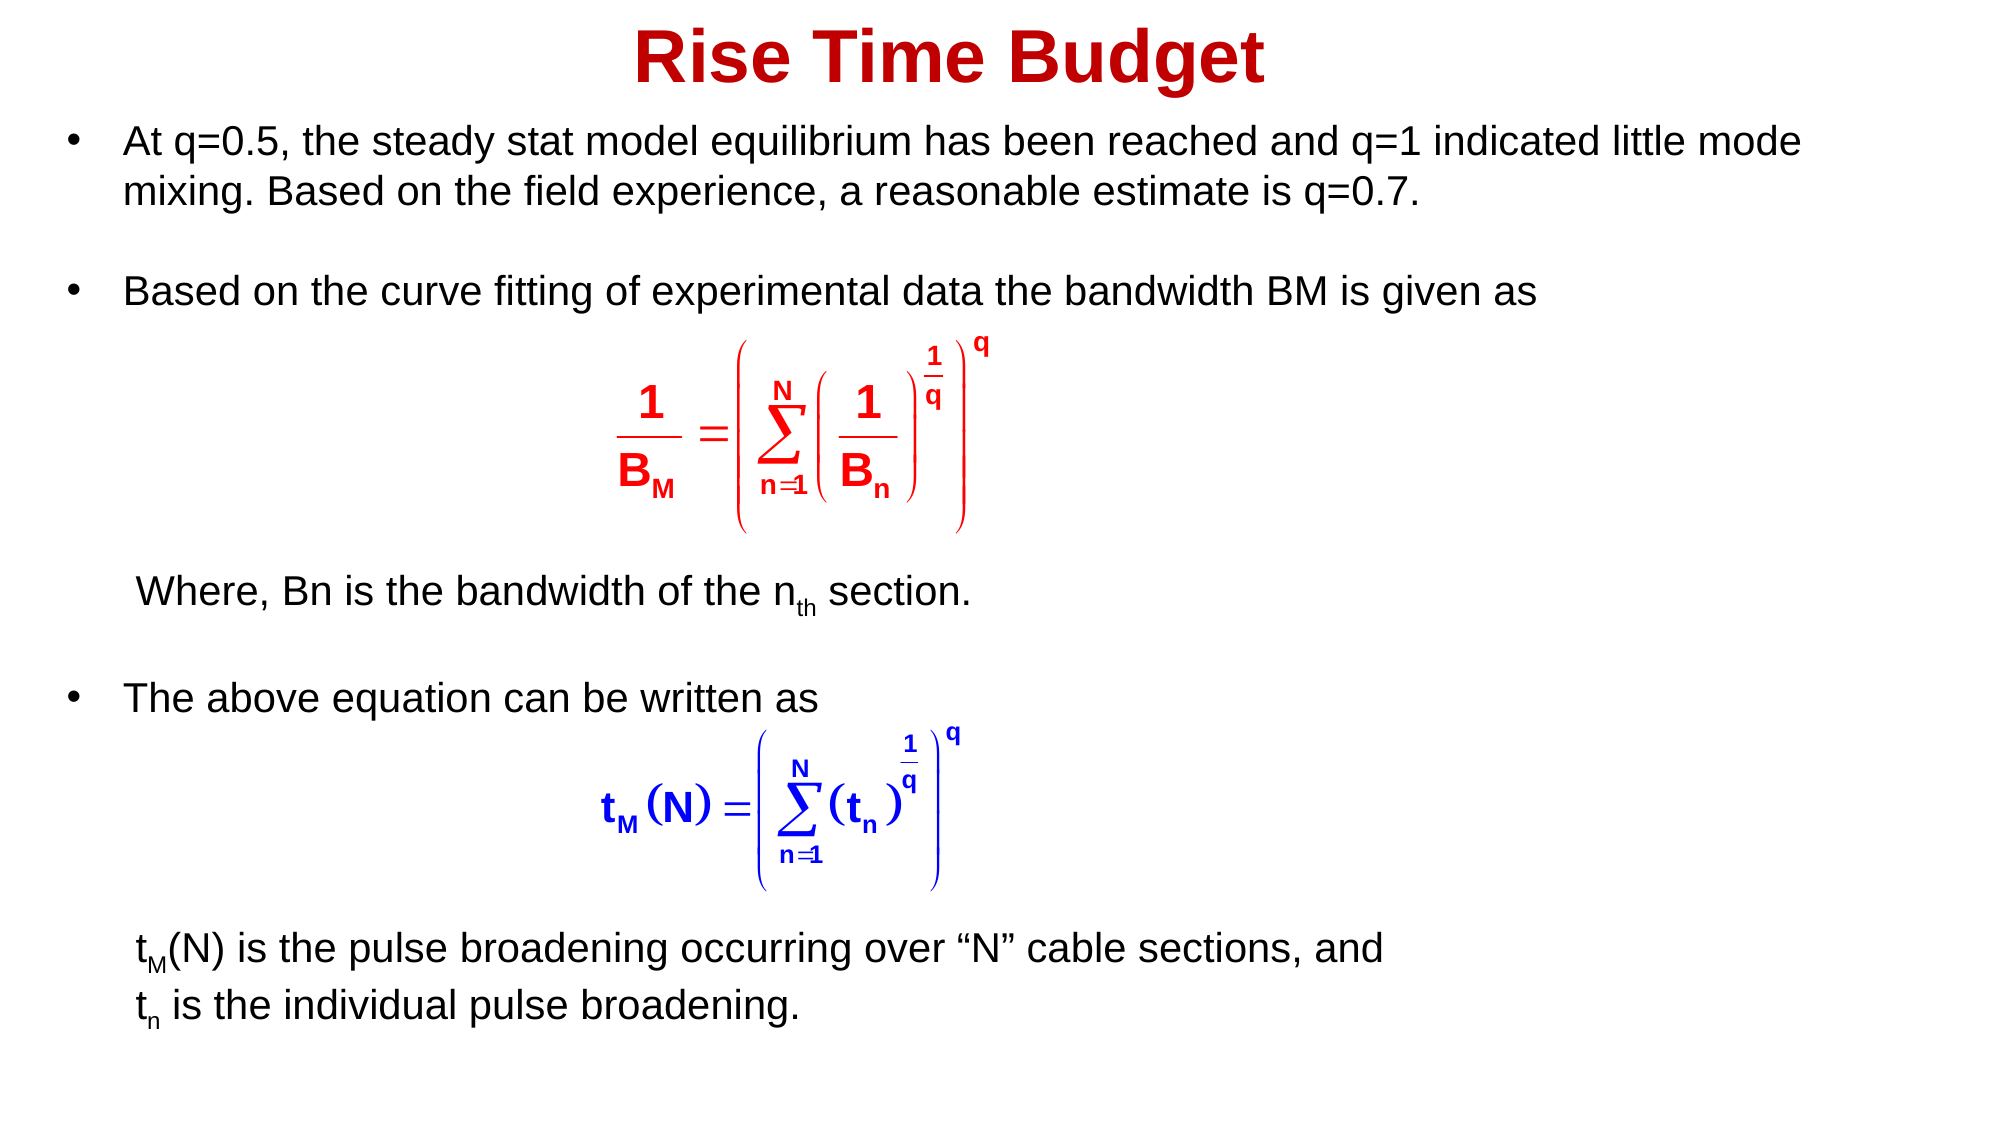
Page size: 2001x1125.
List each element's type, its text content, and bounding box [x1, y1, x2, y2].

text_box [609, 321, 1001, 545]
text_box Rise Time Budget [619, 0, 1281, 106]
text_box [594, 712, 968, 903]
text_box At q=0.5, the steady stat model equilibrium has been reached and q=1 indicated little mode mixing. Based on the field experience, a reasonable estimate is q=0.7. Based on the curve fitting of experimental data the bandwidth BM is given as Where, Bn is the bandwidth of the nth section. The above equation can be written as tM(N) is the pulse broadening occurring over “N” cable sections, and tn is the individual pulse broadening. [51, 106, 1930, 1043]
